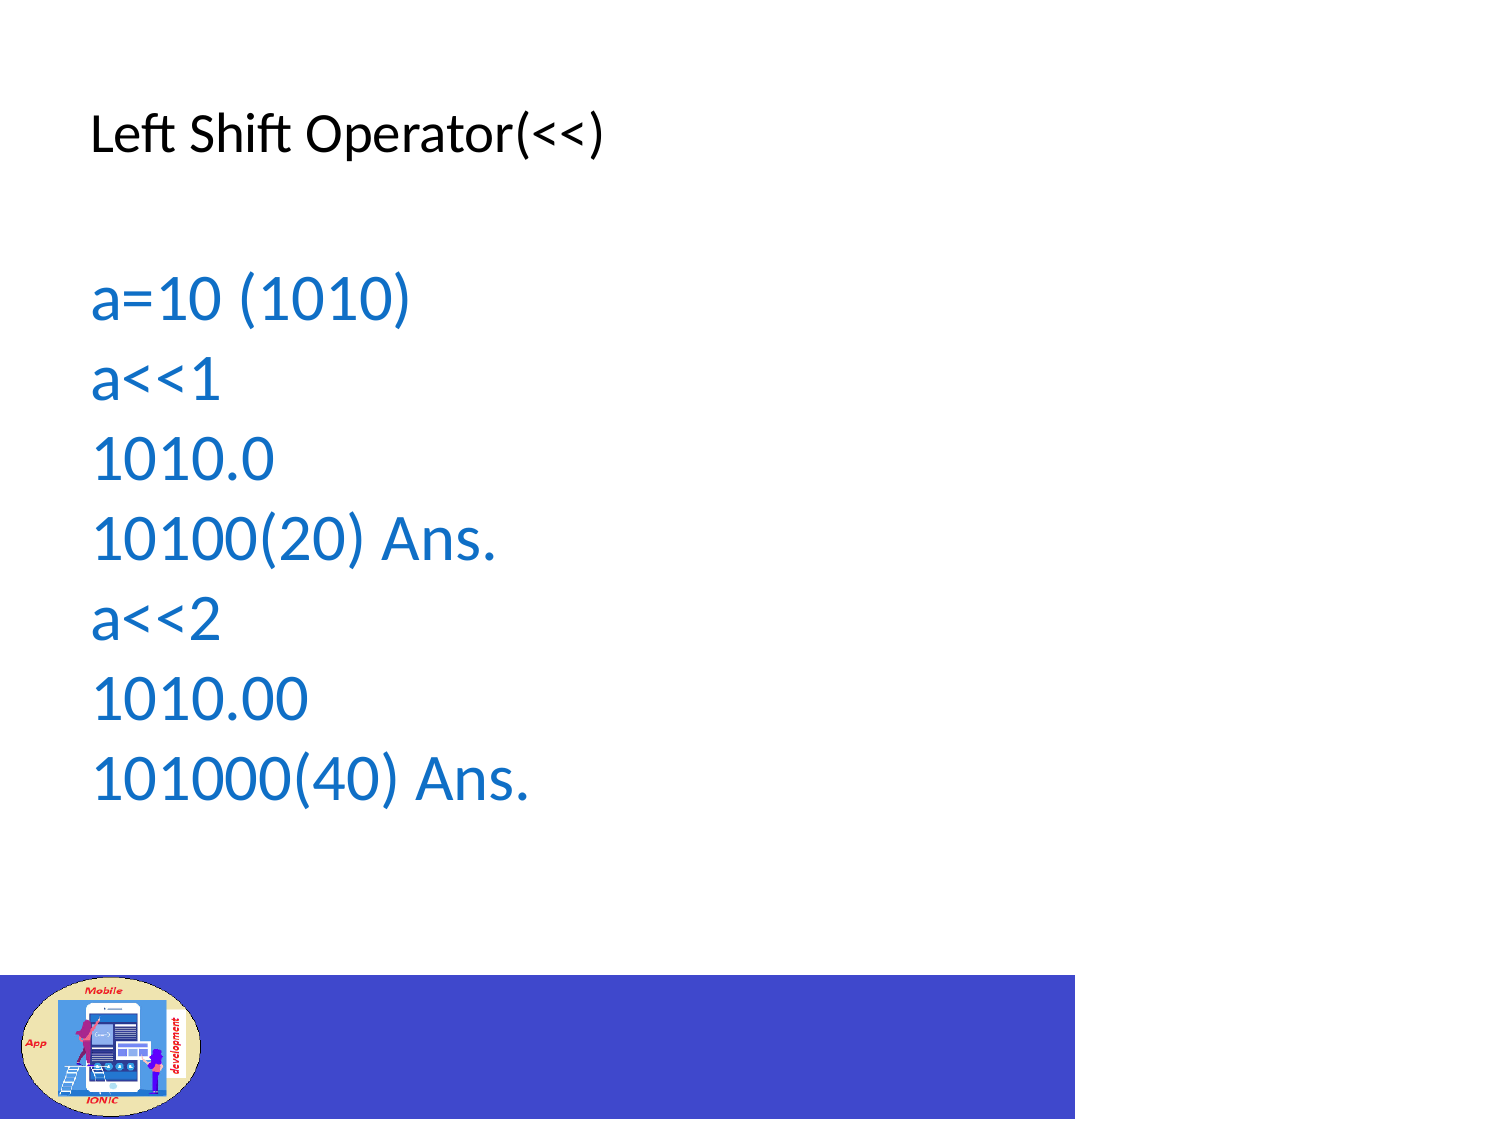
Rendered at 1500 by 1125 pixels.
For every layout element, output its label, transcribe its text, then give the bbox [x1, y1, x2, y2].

list a=10 (1010) a<<1 1010.0 10100(20) Ans. a<<2 1010.00 101000(40) Ans. [75, 262, 1425, 838]
title Left Shift Operator(<<) [75, 45, 1425, 233]
picture [0, 975, 1075, 1119]
